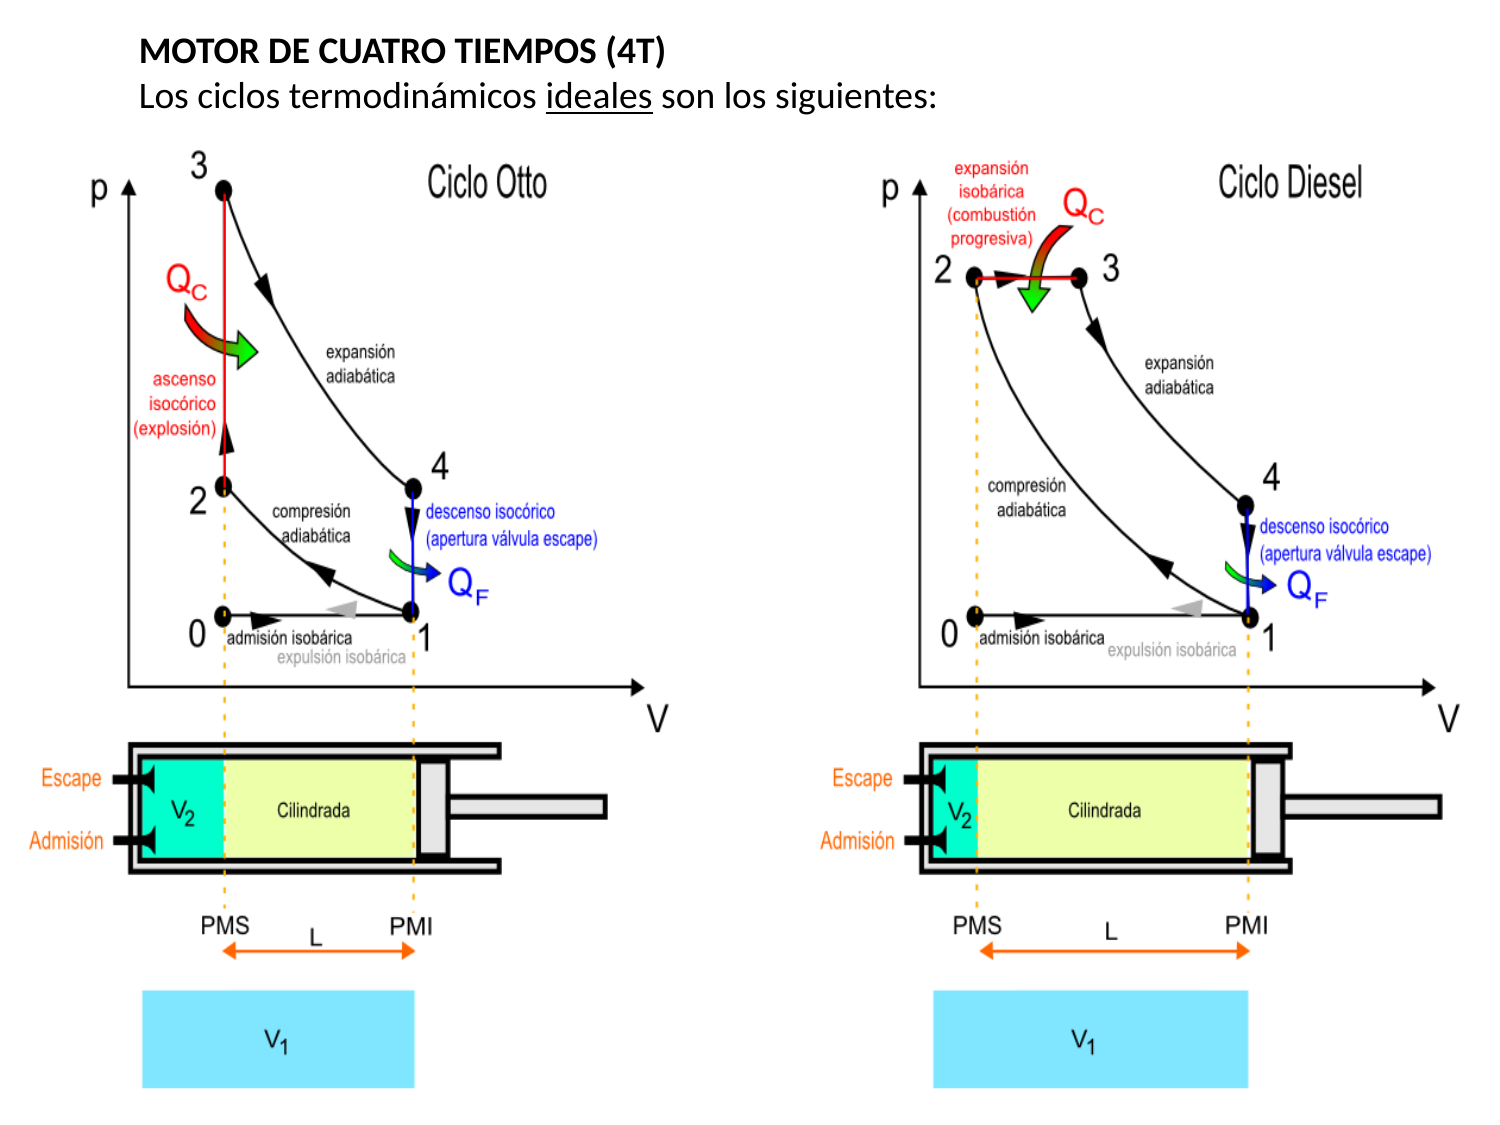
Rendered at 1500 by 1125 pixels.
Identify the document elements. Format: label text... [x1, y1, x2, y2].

text_box MOTOR DE CUATRO TIEMPOS (4T) Los ciclos termodinámicos ideales son los siguientes: [123, 19, 1365, 123]
picture [0, 125, 1500, 1118]
